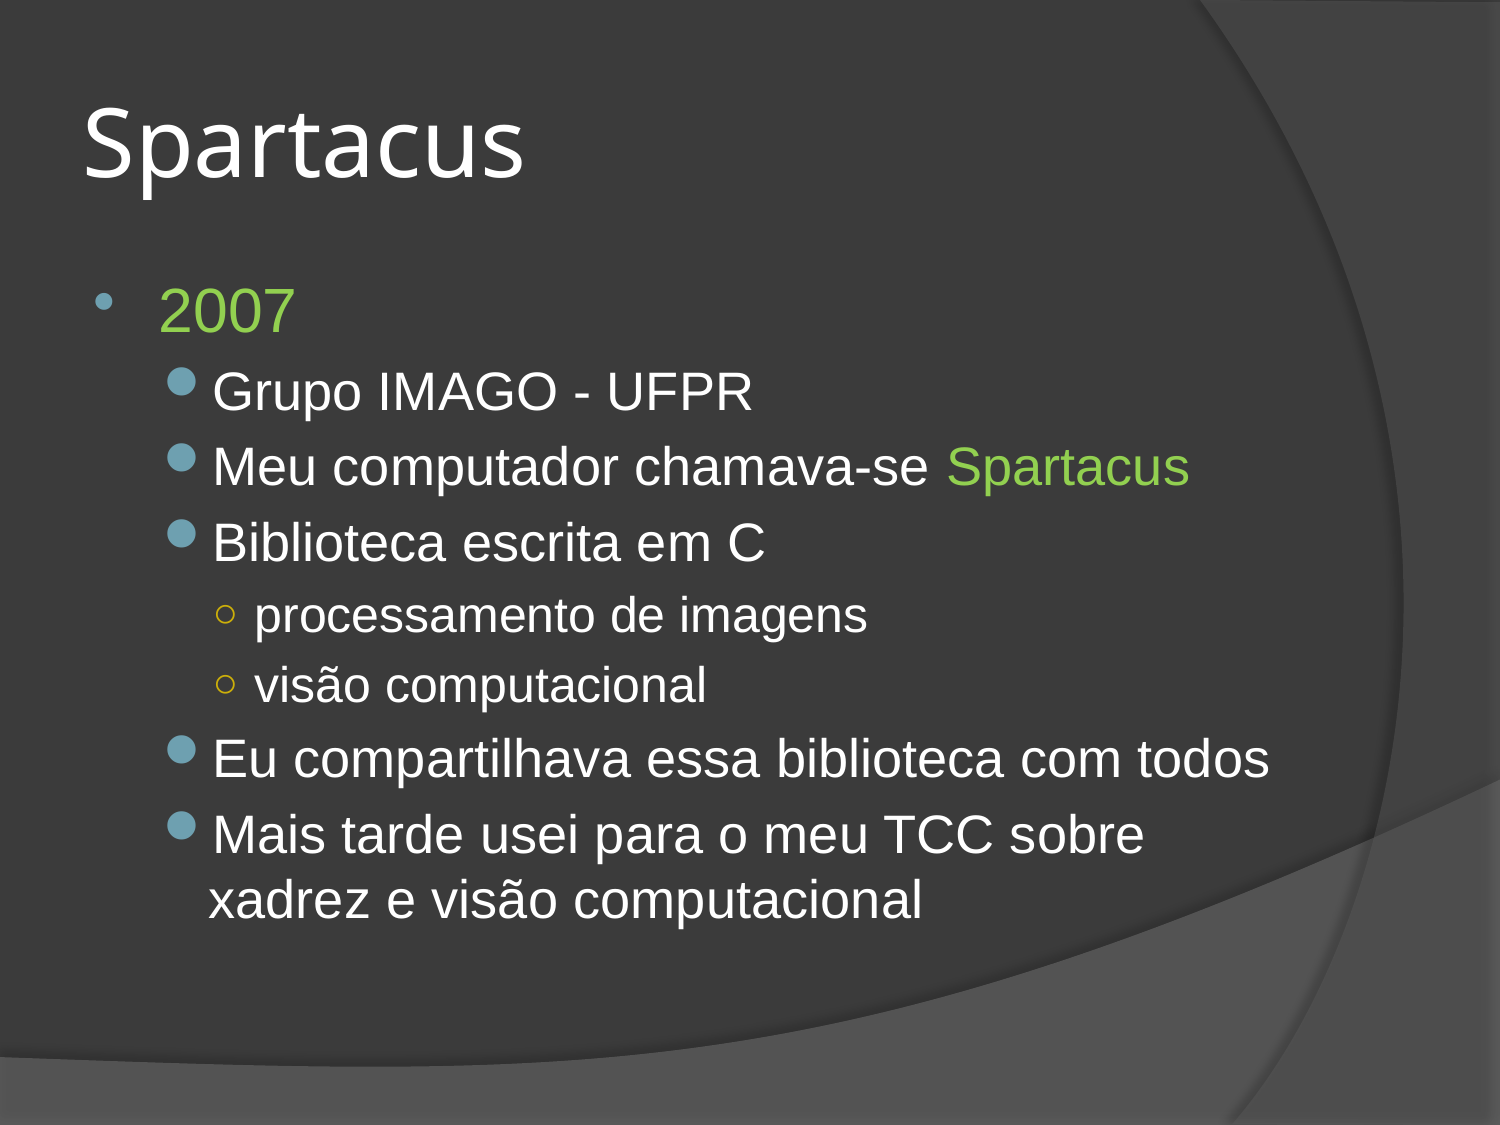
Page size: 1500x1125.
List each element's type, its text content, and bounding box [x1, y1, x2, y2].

list 2007 Grupo IMAGO - UFPR Meu computador chamava-se Spartacus Biblioteca escrita em C processamento de imagens visão computacional Eu compartilhava essa biblioteca com todos Mais tarde usei para o meu TCC sobre xadrez e visão computacional [75, 262, 1300, 1005]
title Spartacus [75, 45, 1300, 233]
